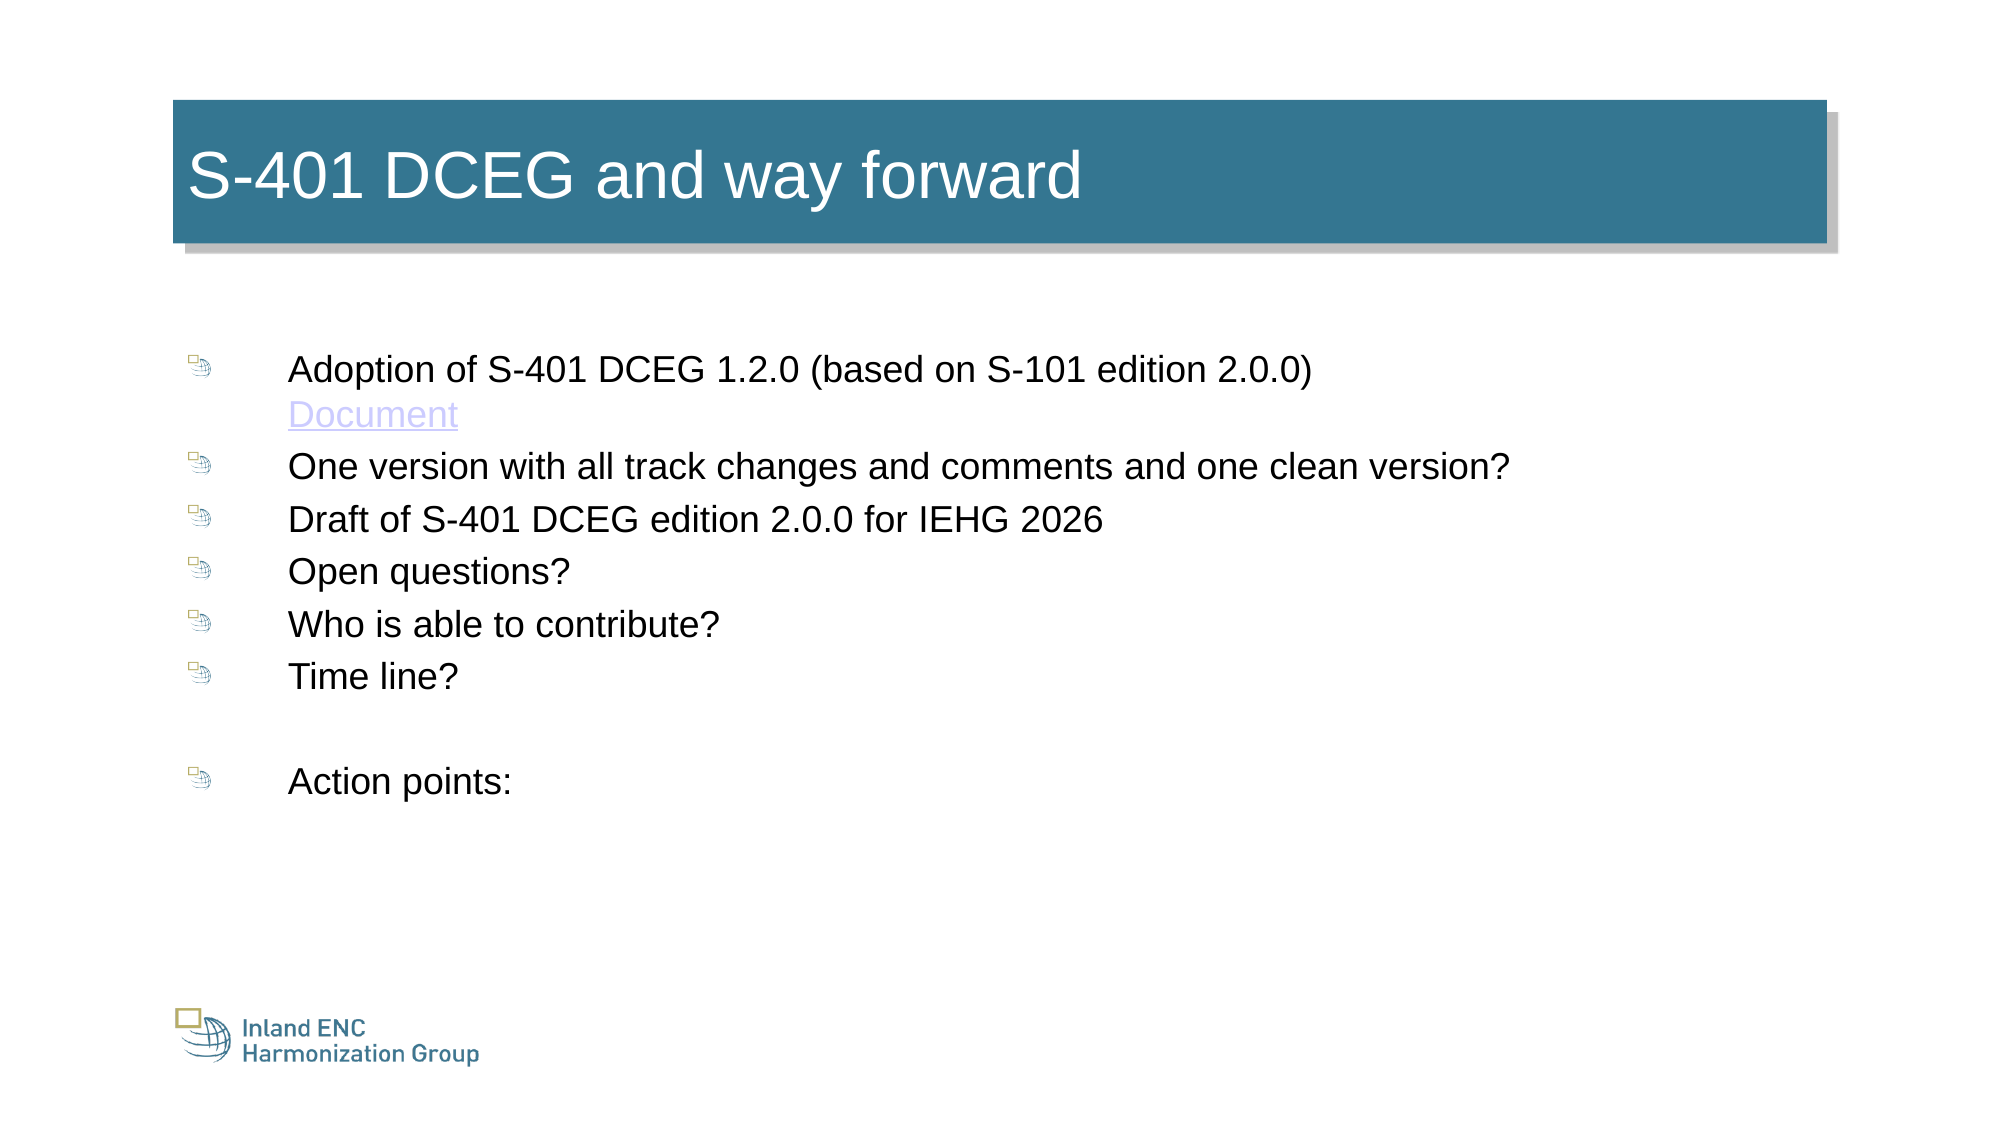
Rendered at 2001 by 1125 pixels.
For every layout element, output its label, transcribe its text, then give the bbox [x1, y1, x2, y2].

text_box Adoption of S-401 DCEG 1.2.0 (based on S-101 edition 2.0.0) Document One version with all track changes and comments and one clean version? Draft of S-401 DCEG edition 2.0.0 for IEHG 2026 Open questions? Who is able to contribute? Time line? Action points: [173, 337, 1827, 950]
picture [187, 661, 213, 688]
text_box S-401 DCEG and way forward [173, 99, 1827, 244]
picture [187, 451, 213, 478]
picture [187, 609, 213, 636]
picture [187, 354, 213, 381]
picture [187, 556, 213, 583]
picture [187, 766, 213, 793]
picture [187, 504, 213, 531]
picture [173, 1006, 481, 1068]
